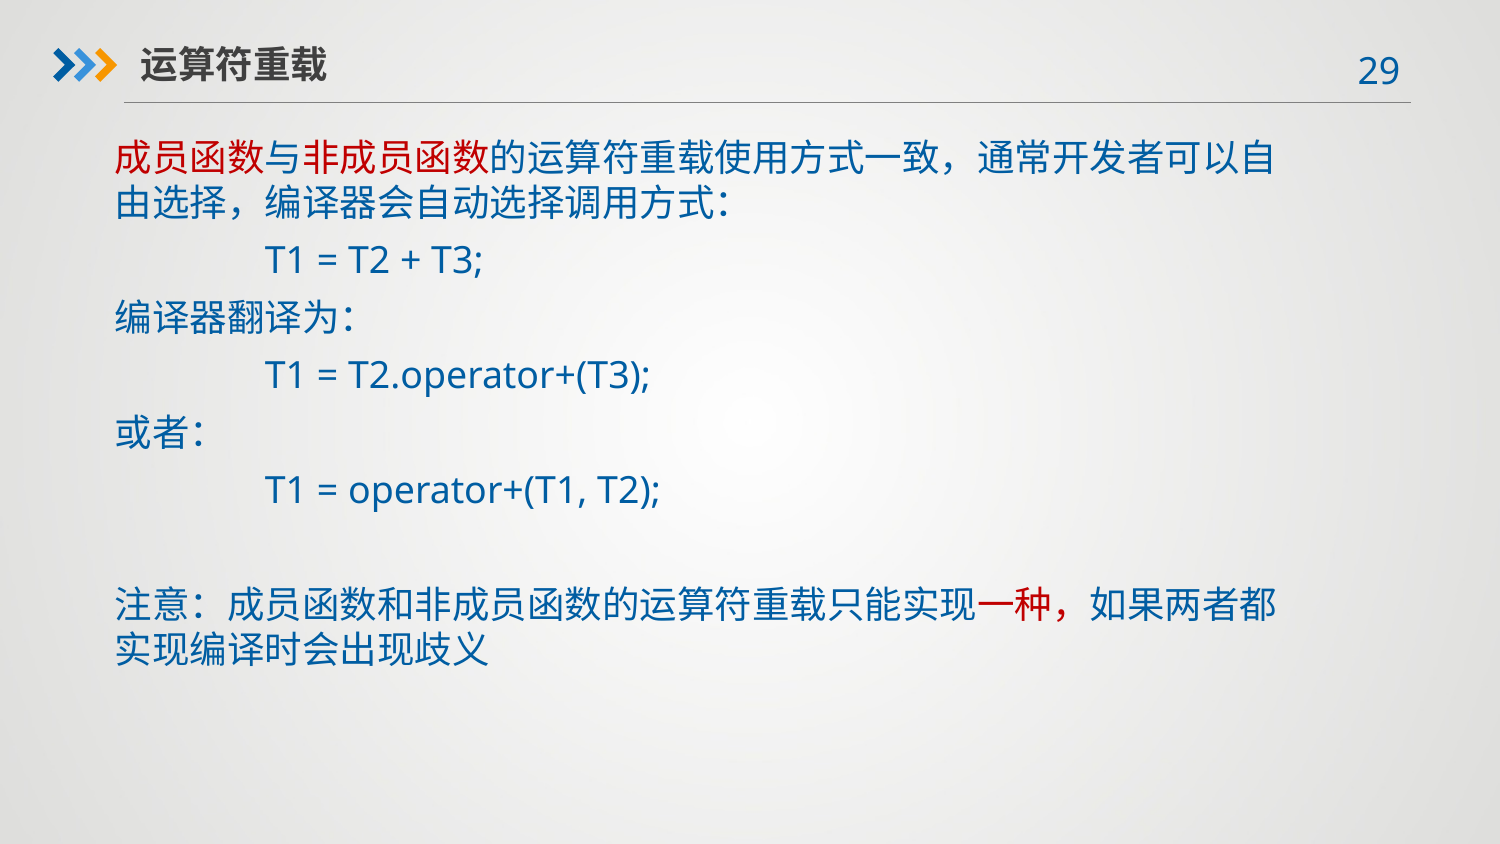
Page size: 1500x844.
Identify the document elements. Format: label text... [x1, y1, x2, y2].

picture [0, 0, 1500, 844]
text_box 成员函数与非成员函数的运算符重载使用方式一致，通常开发者可以自由选择，编译器会自动选择调用方式： T1 = T2 + T3; 编译器翻译为： T1 = T2.operator+(T3); 或者： T1 = operator+(T1, T2); 注意：成员函数和非成员函数的运算符重载只能实现一种，如果两者都实现编译时会出现歧义 [100, 126, 1329, 679]
text_box 运算符重载 [140, 32, 491, 95]
